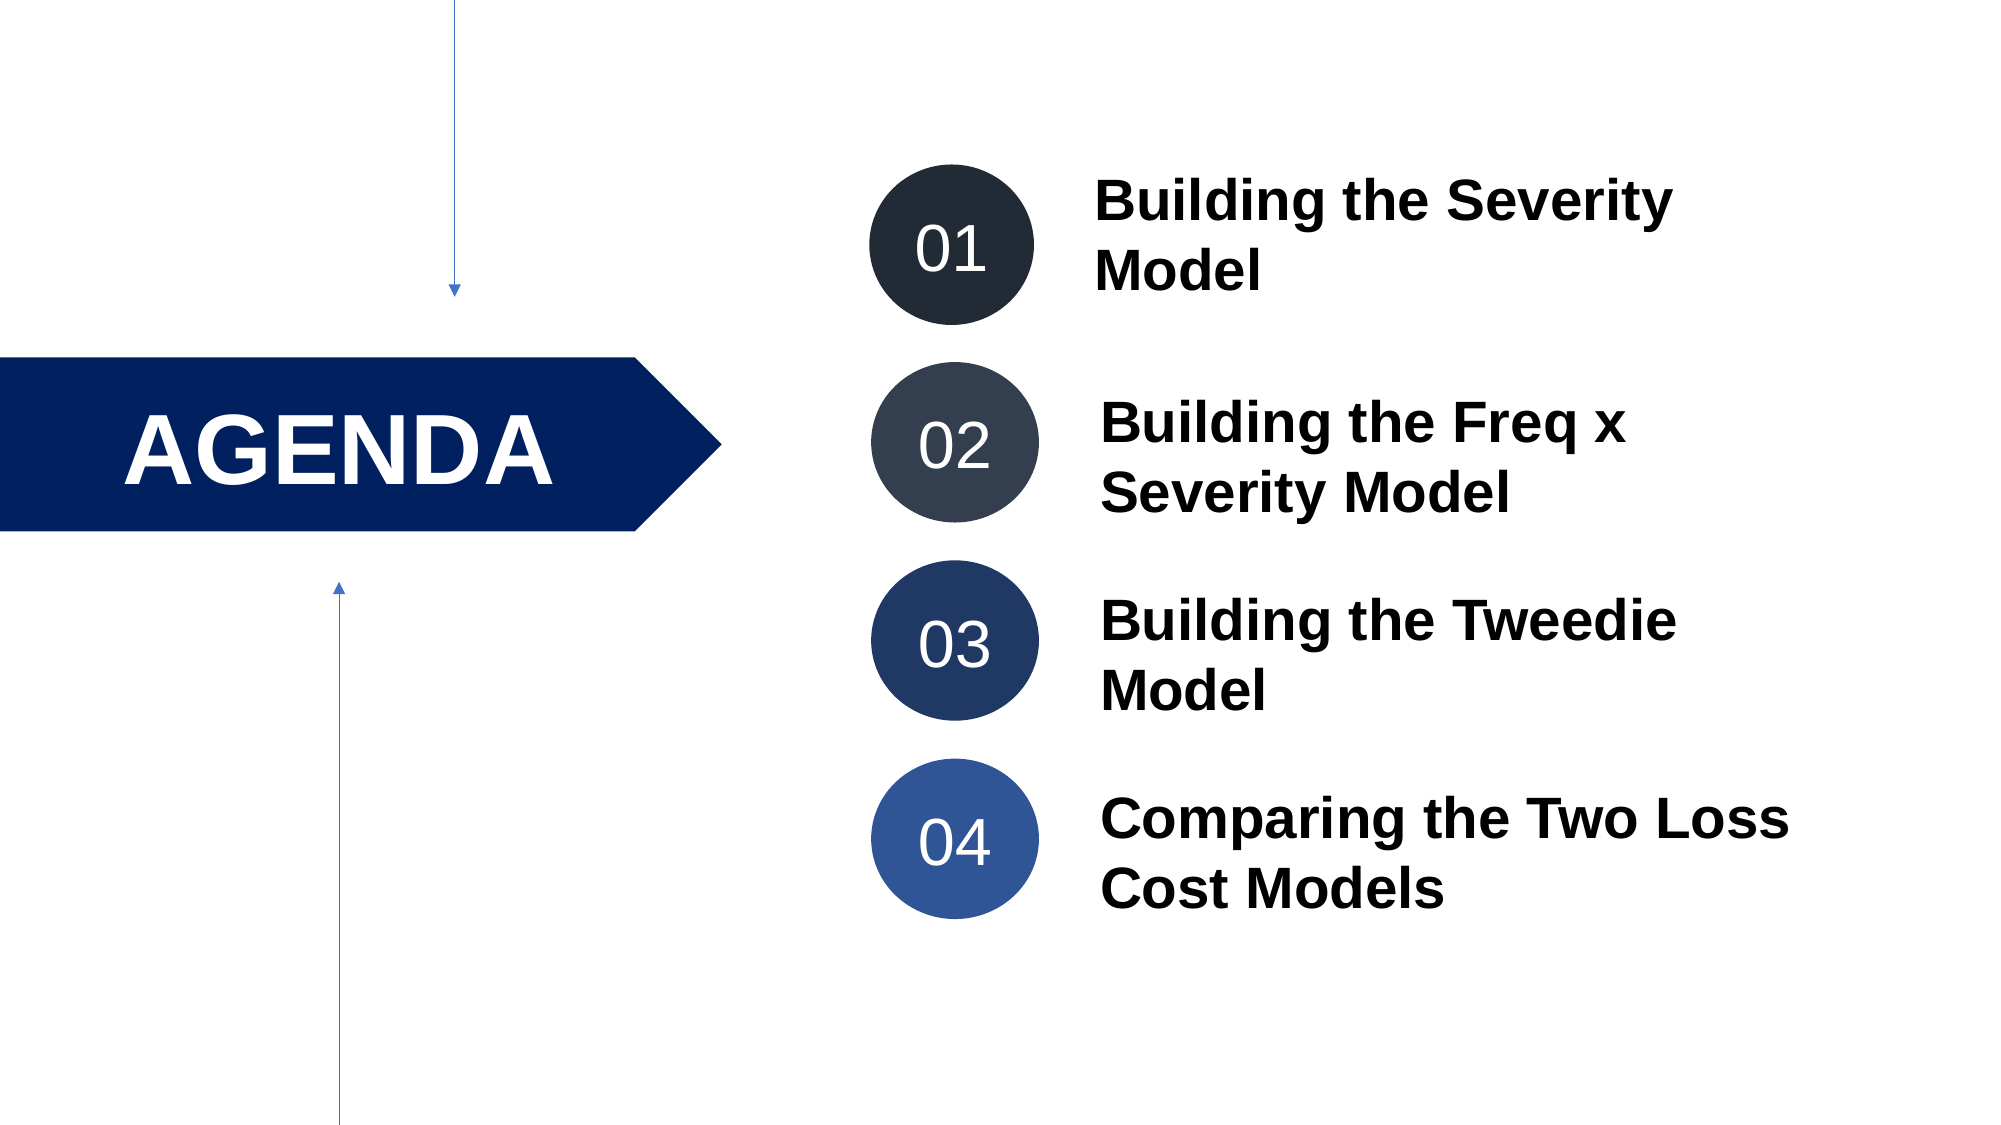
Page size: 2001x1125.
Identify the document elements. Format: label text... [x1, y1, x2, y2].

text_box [869, 154, 1849, 326]
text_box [871, 361, 1849, 534]
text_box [871, 560, 1849, 732]
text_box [871, 758, 1849, 930]
text_box AGENDA [0, 356, 724, 533]
